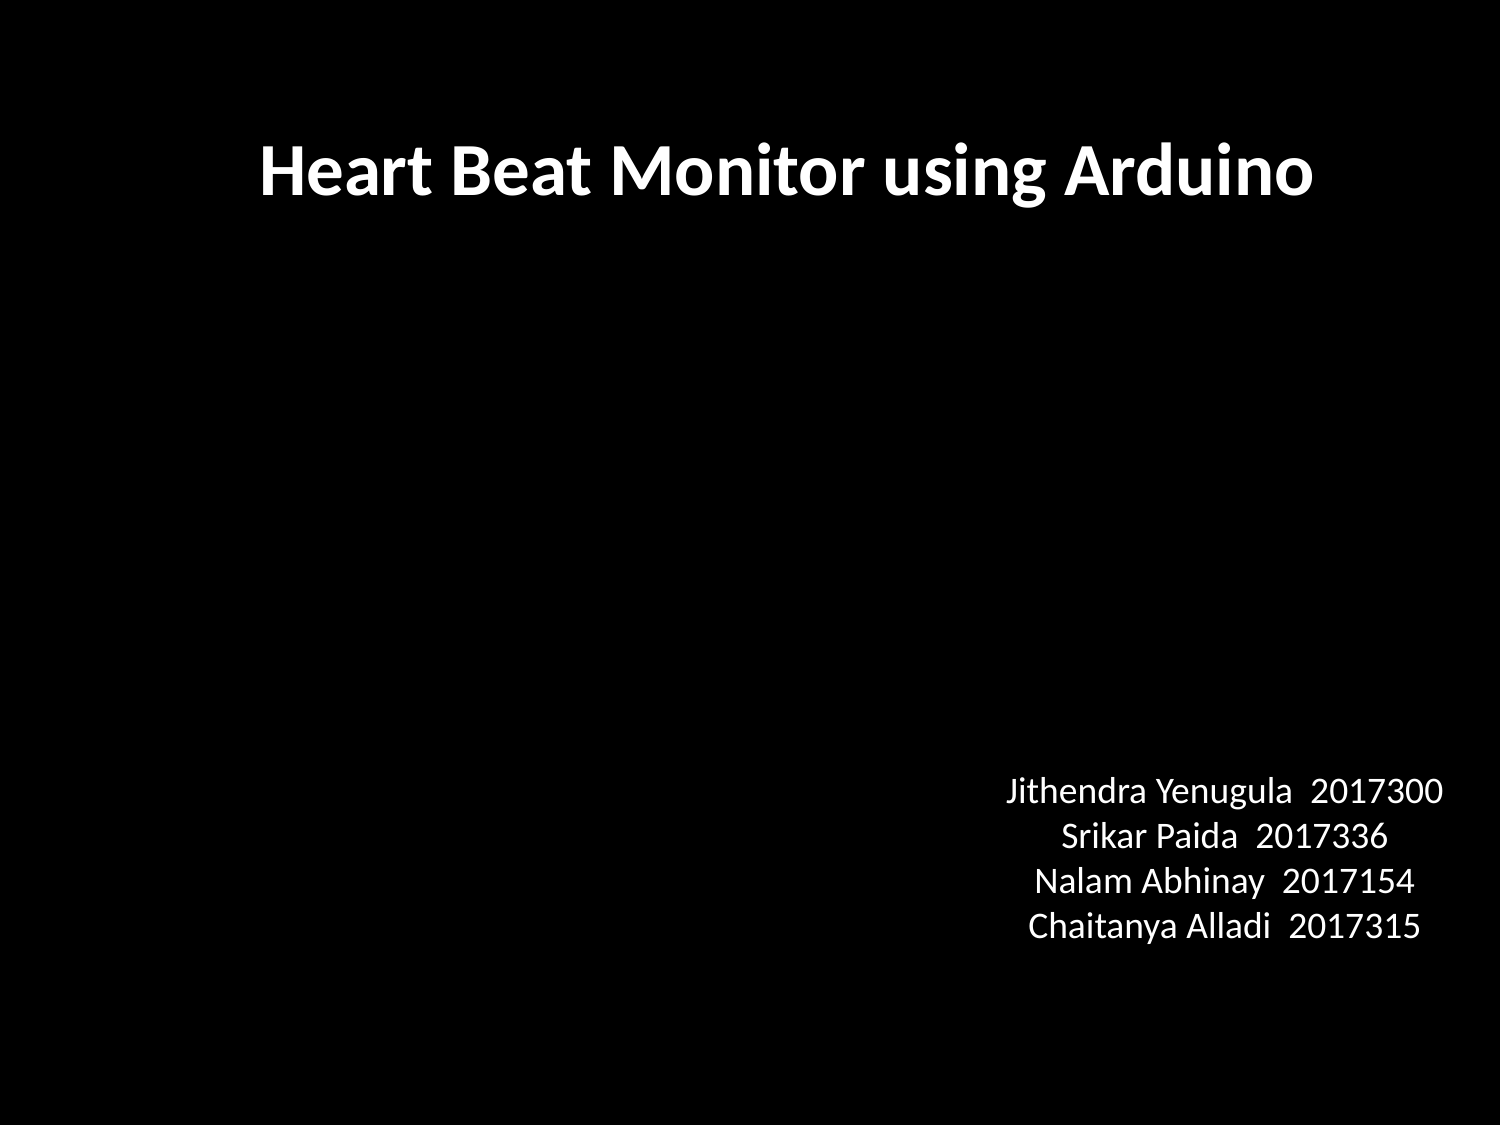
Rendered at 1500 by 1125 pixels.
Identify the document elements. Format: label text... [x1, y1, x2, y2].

subtitle Heart Beat Monitor using Arduino [125, 112, 1450, 359]
title Jithendra Yenugula 2017300 Srikar Paida 2017336 Nalam Abhinay 2017154 Chaitanya Alladi 2017315 [950, 687, 1500, 1025]
